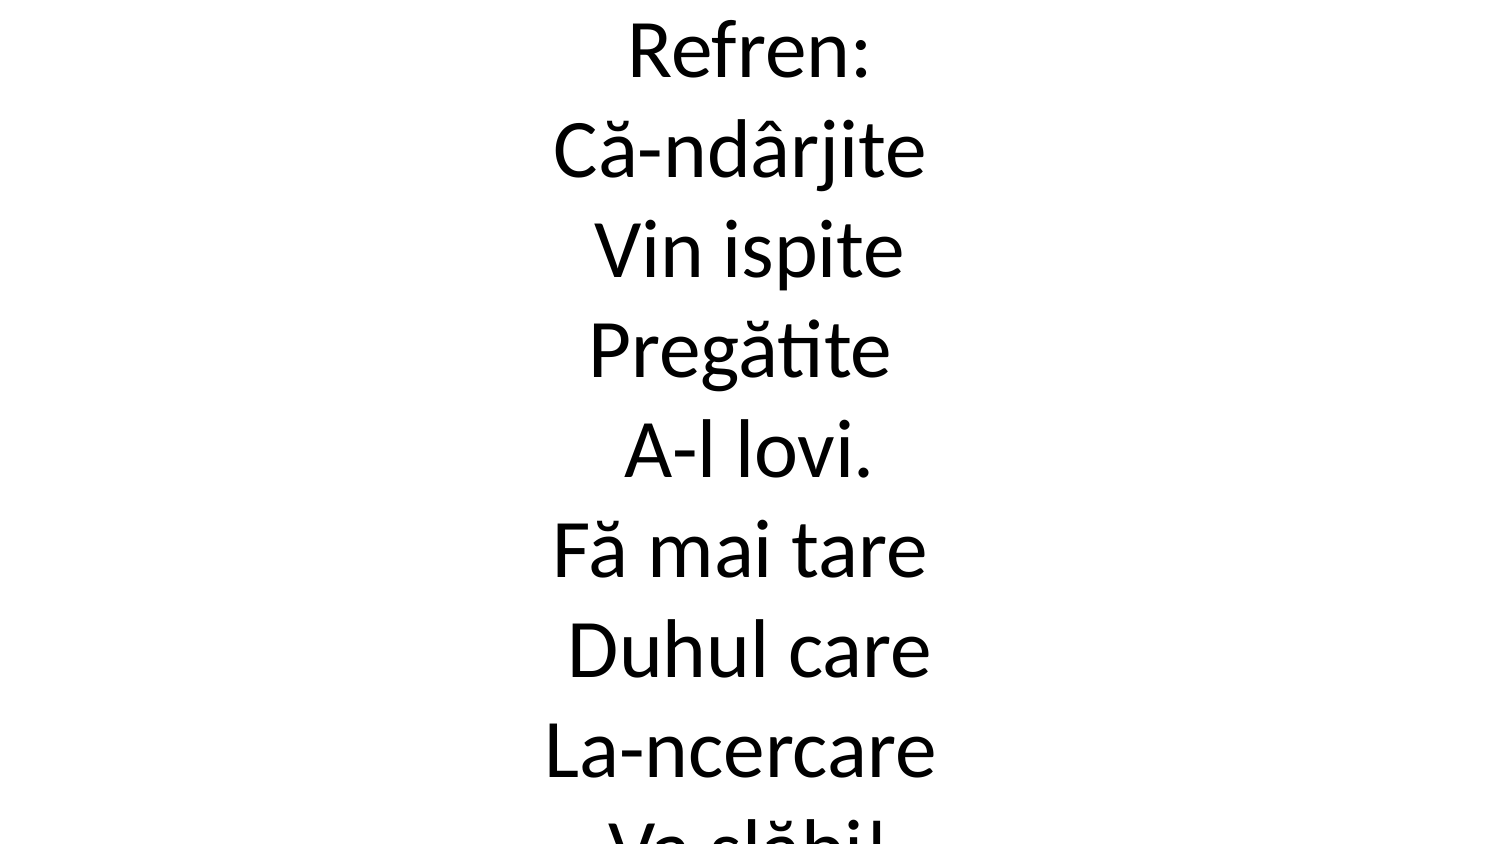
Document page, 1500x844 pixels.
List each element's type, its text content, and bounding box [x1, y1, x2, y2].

text_box Refren: Că-ndârjite Vin ispite Pregătite A-l lovi. Fă mai tare Duhul care La-ncercare Va slăbi! [529, 0, 971, 844]
